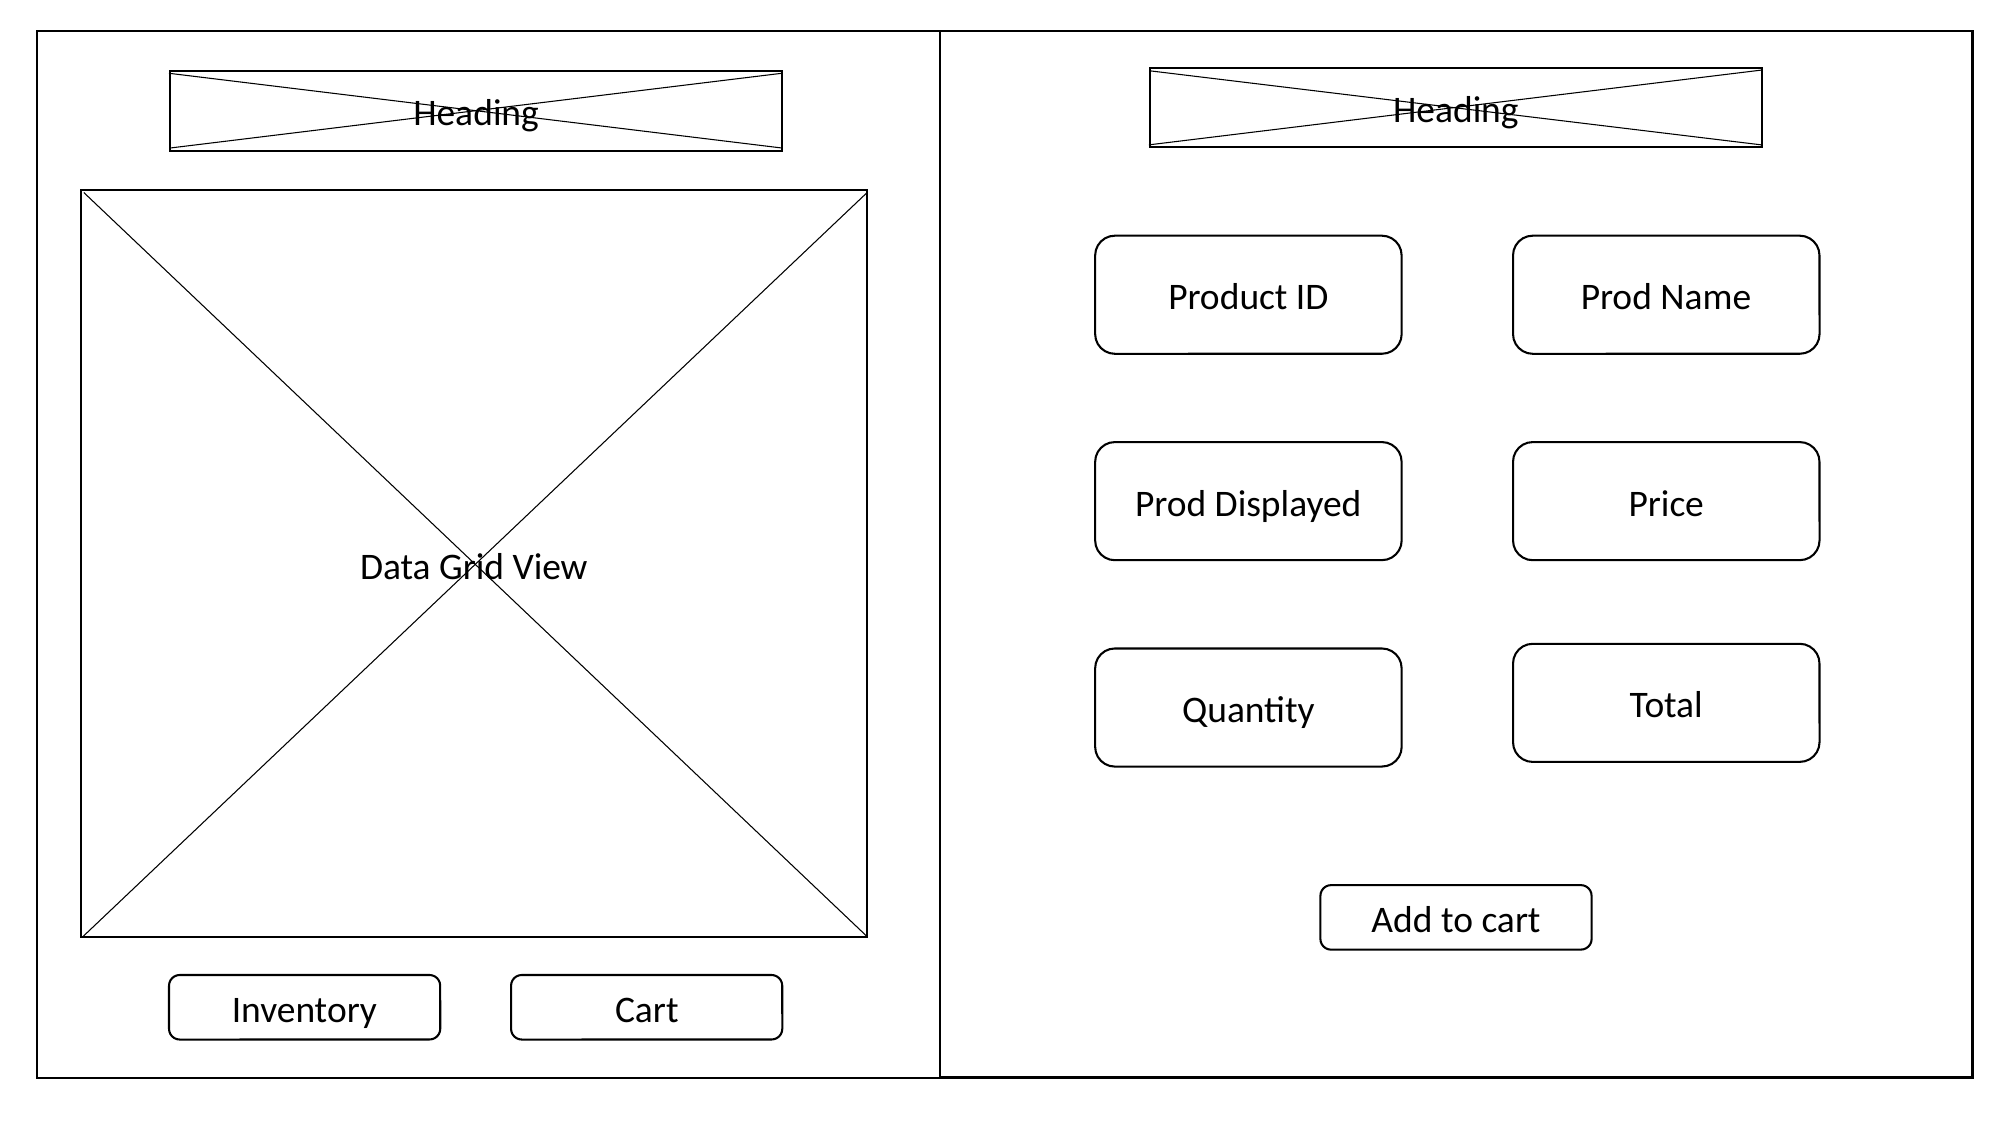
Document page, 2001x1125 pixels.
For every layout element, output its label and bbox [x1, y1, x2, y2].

text_box [1148, 70, 1762, 145]
text_box [36, 31, 1974, 1078]
